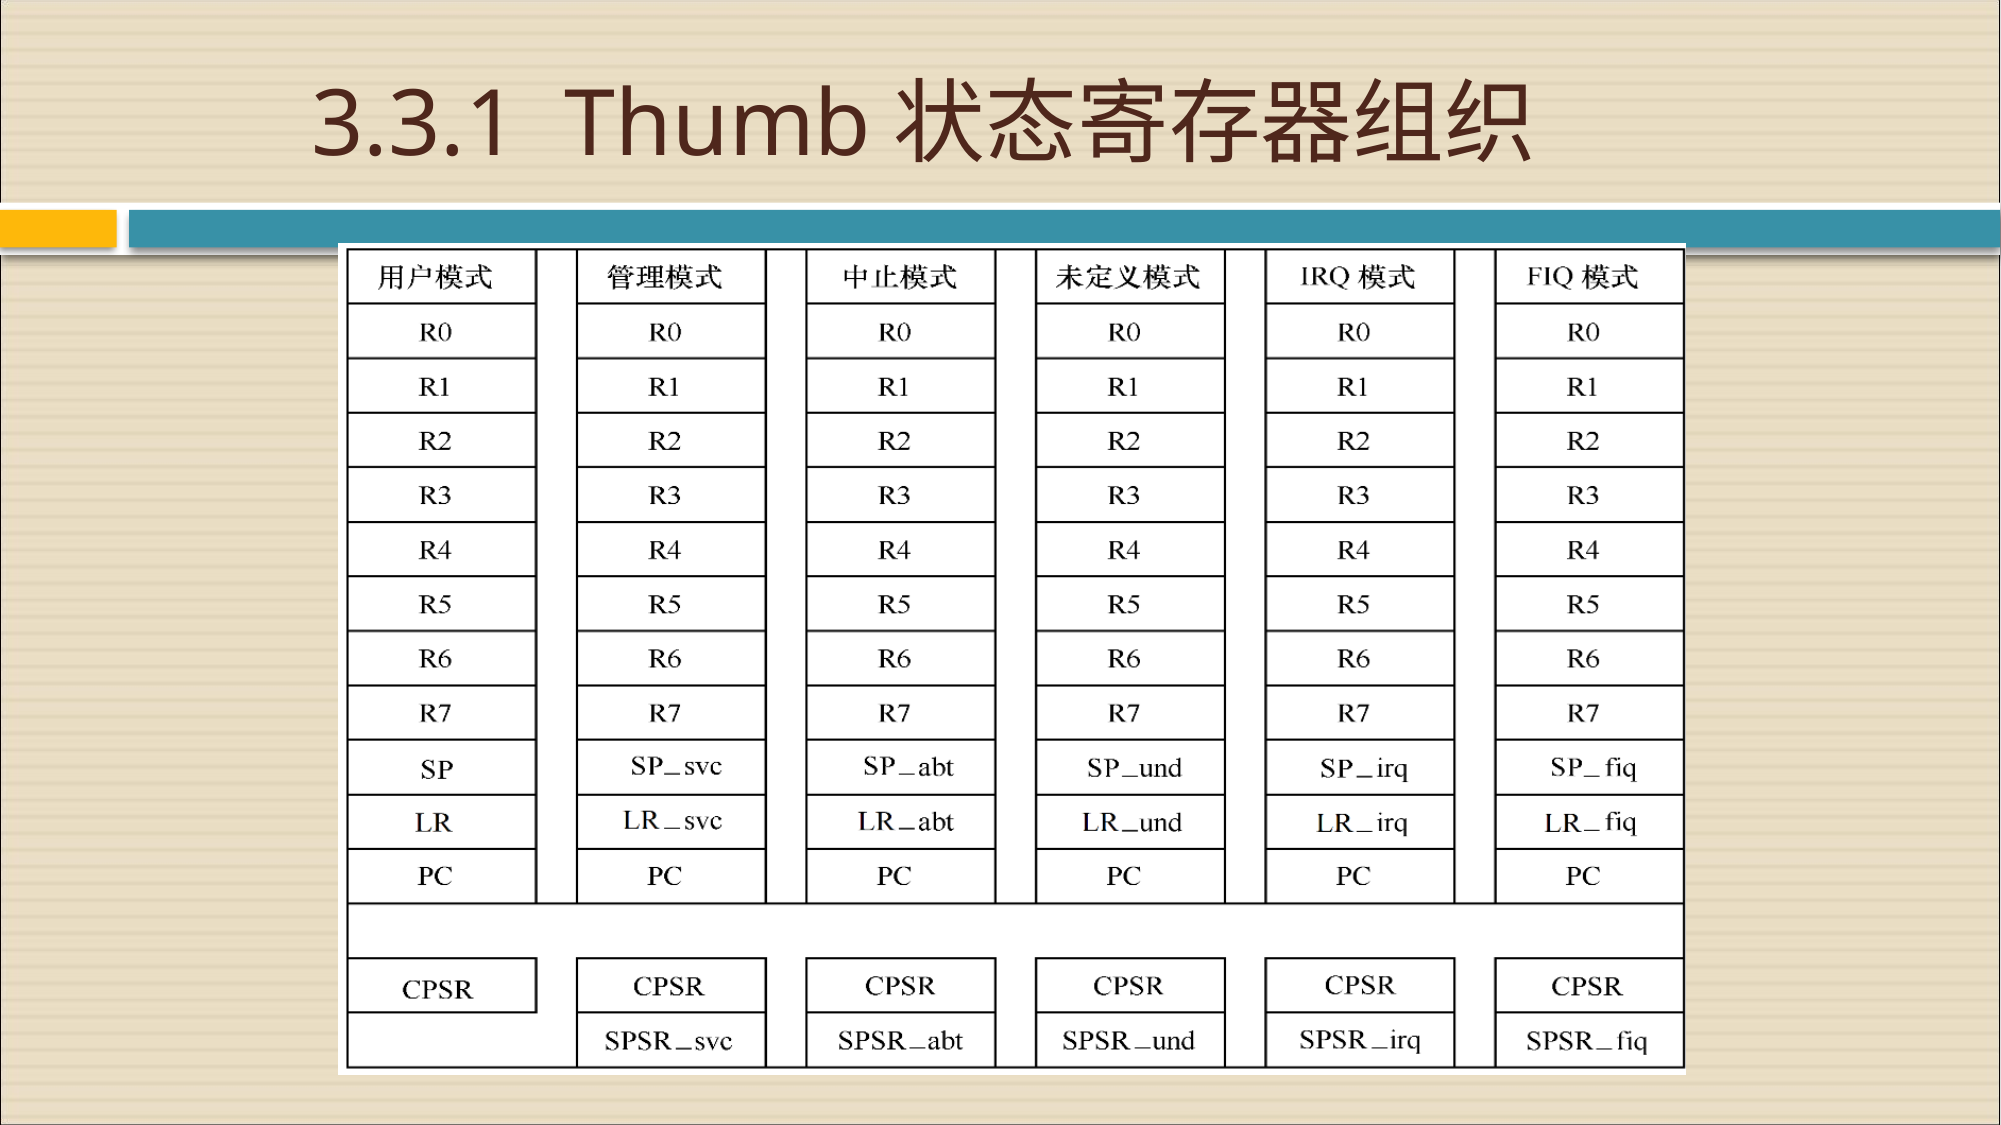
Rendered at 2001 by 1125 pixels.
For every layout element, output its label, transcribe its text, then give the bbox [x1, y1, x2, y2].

title 3.3.1 Thumb状态寄存器组织 [296, 37, 1746, 201]
picture [0, 0, 2001, 1125]
